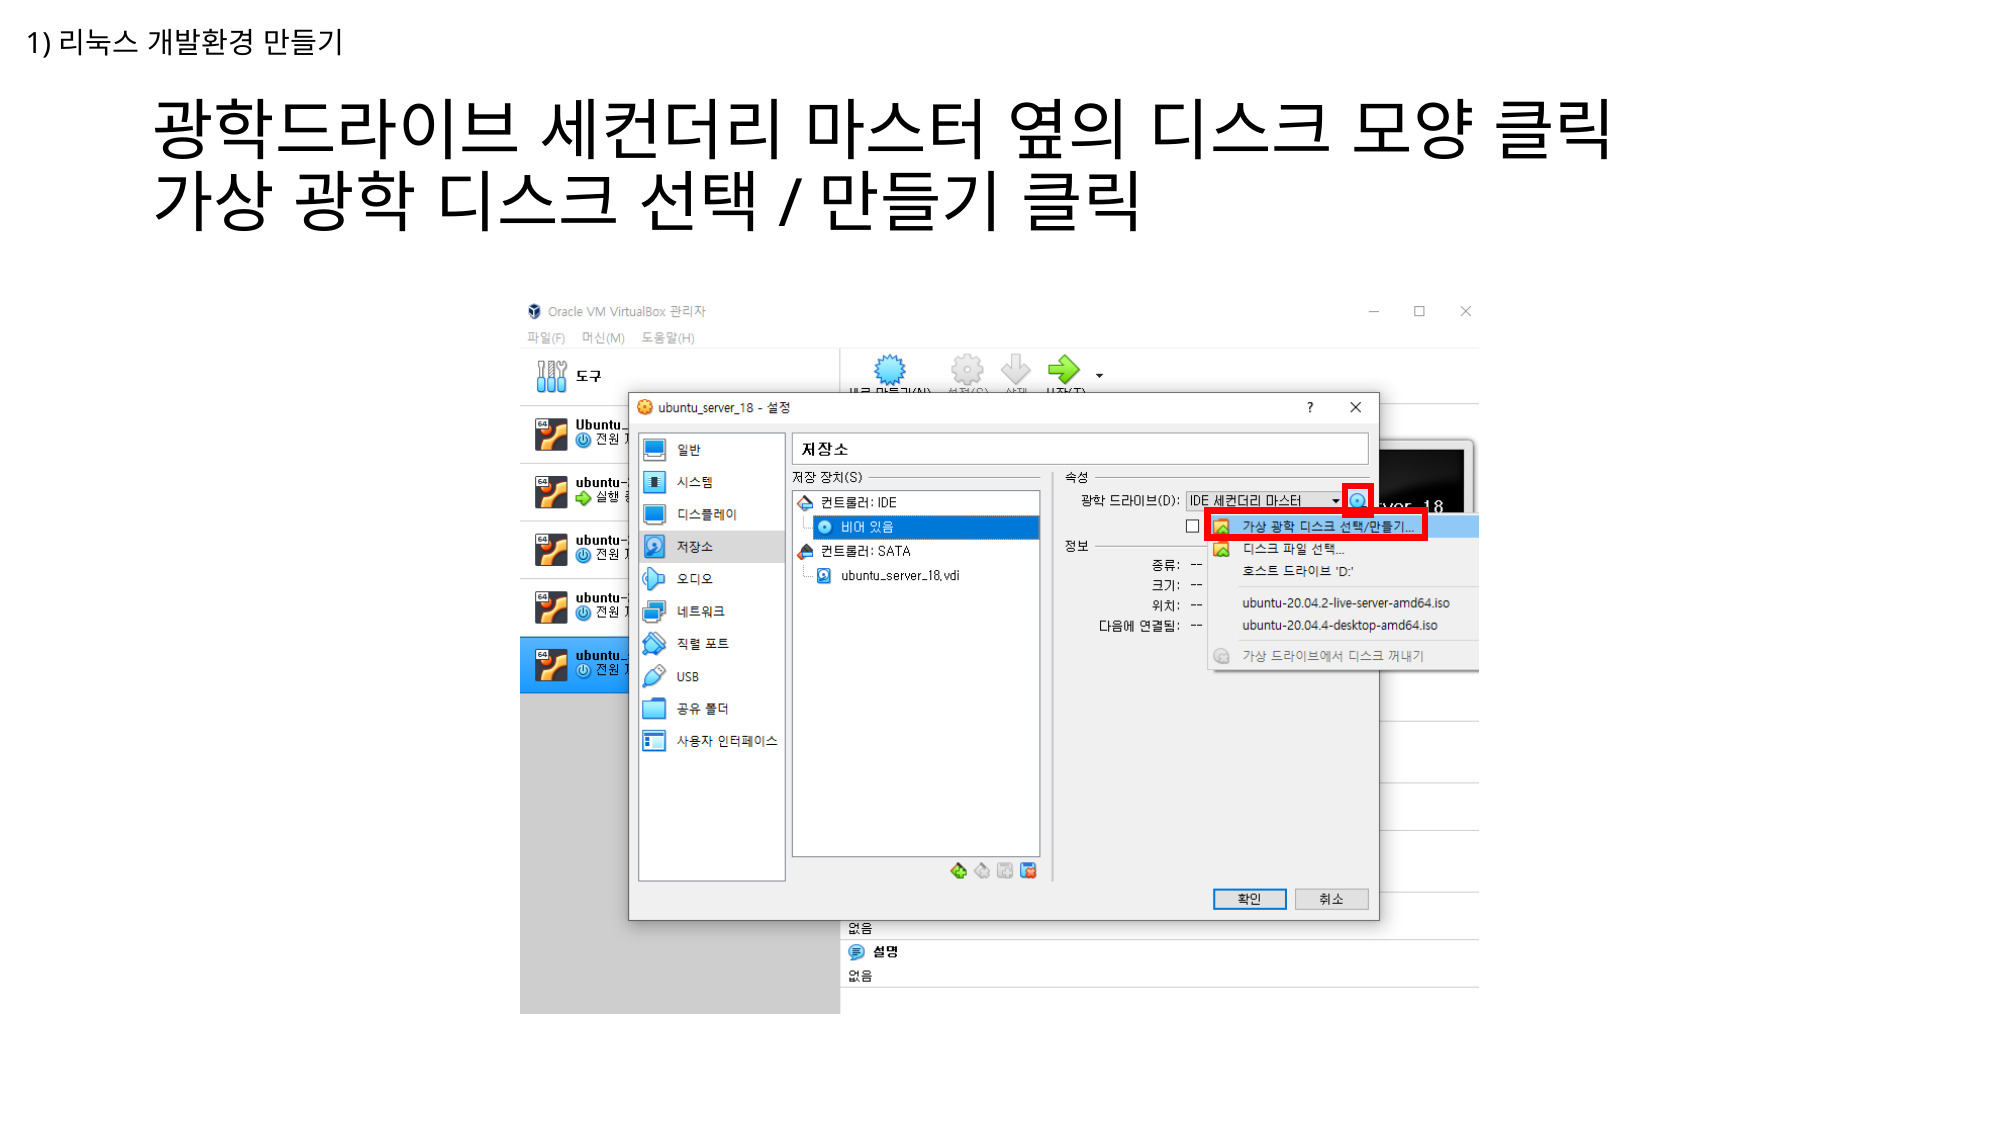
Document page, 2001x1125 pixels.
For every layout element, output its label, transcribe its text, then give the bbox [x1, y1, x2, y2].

text_box 1)리눅스 개발환경 만들기 [10, 16, 360, 67]
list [520, 299, 1479, 1014]
title 광학드라이브 세컨더리 마스터 옆의 디스크 모양 클릭 가상 광학 디스크 선택/만들기 클릭 [137, 59, 1863, 278]
